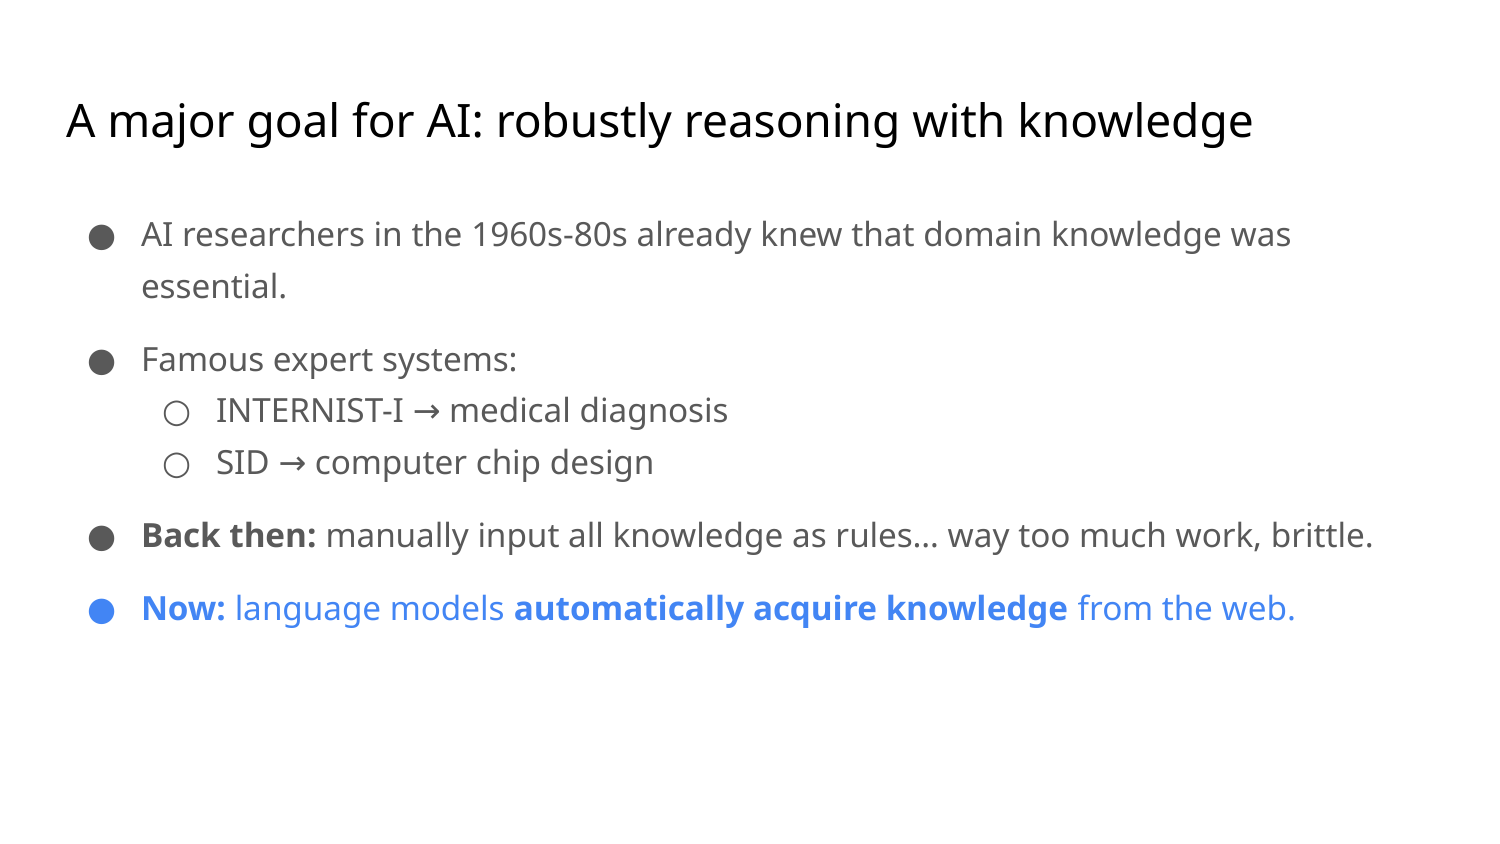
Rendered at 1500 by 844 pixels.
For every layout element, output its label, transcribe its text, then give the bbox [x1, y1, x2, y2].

list AI researchers in the 1960s-80s already knew that domain knowledge was essential. Famous expert systems: INTERNIST-I → medical diagnosis SID → computer chip design Back then: manually input all knowledge as rules… way too much work, brittle. Now: language models automatically acquire knowledge from the web. [51, 189, 1449, 720]
title A major goal for AI: robustly reasoning with knowledge [51, 72, 1449, 167]
